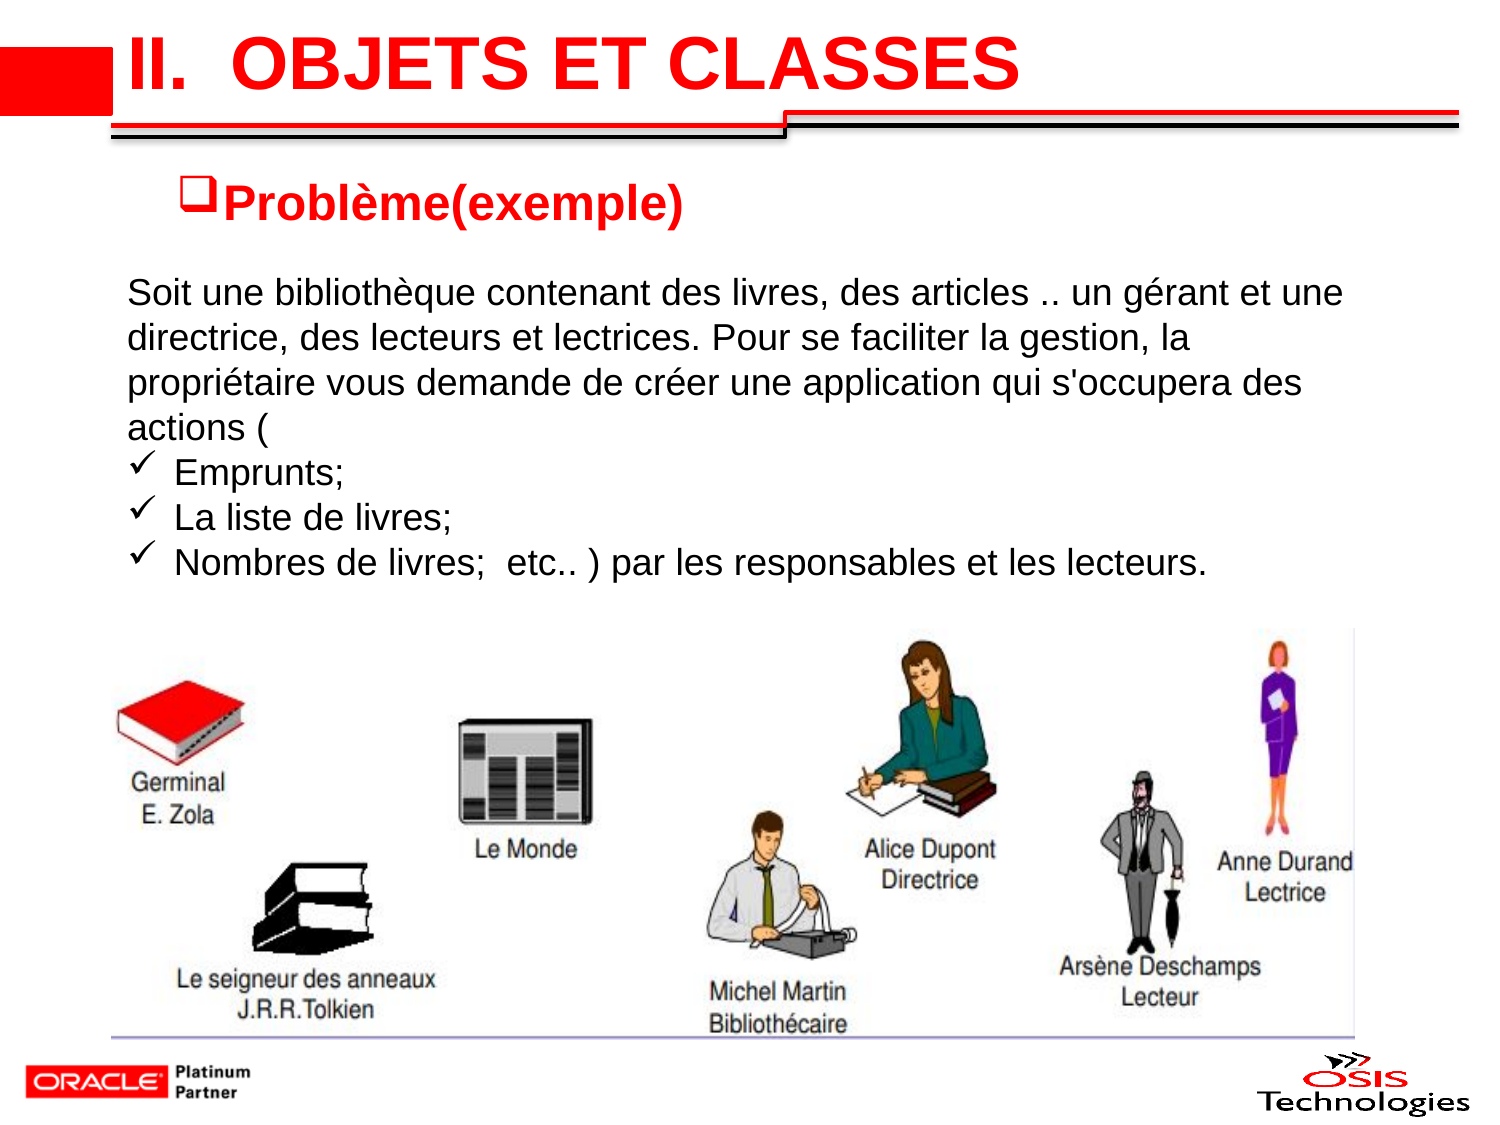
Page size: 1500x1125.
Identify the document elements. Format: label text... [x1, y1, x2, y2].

picture [1257, 1052, 1471, 1117]
text_box Soit une bibliothèque contenant des livres, des articles .. un gérant et une directrice, des lecteurs et lectrices. Pour se faciliter la gestion, la propriétaire vous demande de créer une application qui s'occupera des actions ( Emprunts; La liste de livres; Nombres de livres; etc.. ) par les responsables et les lecteurs. [112, 260, 1391, 591]
picture [10, 1049, 266, 1116]
title II. OBJETS ET CLASSES [112, 7, 1459, 114]
text_box Problème(exemple) [86, 162, 715, 238]
picture [110, 627, 1357, 1041]
